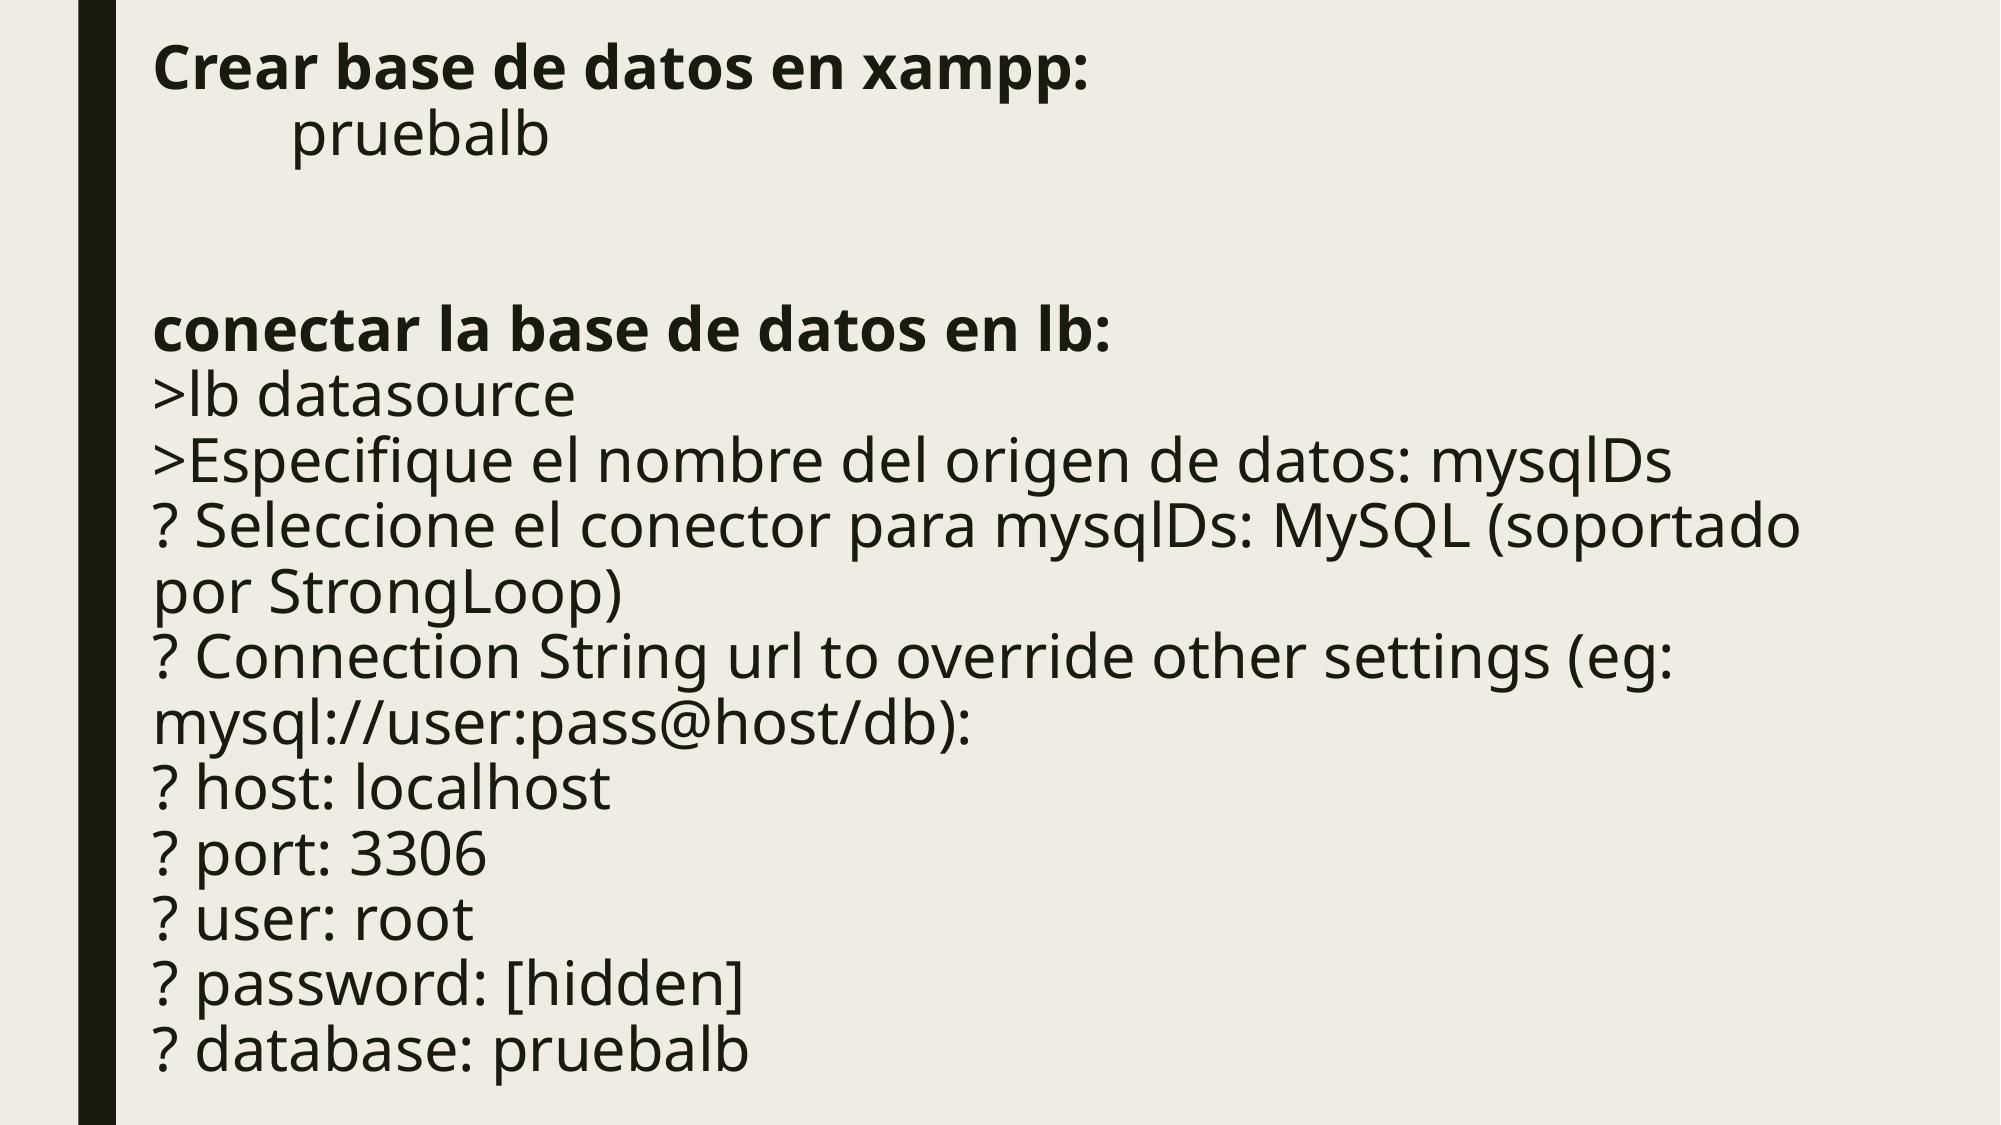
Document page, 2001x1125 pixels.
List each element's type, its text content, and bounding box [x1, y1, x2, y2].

title Crear base de datos en xampp: pruebalb conectar la base de datos en lb: >lb datasource >Especifique el nombre del origen de datos: mysqlDs ? Seleccione el conector para mysqlDs: MySQL (soportado por StrongLoop) ? Connection String url to override other settings (eg: mysql://user:pass@host/db): ? host: localhost ? port: 3306 ? user: root ? password: [hidden] ? database: pruebalb [137, 29, 1863, 1096]
